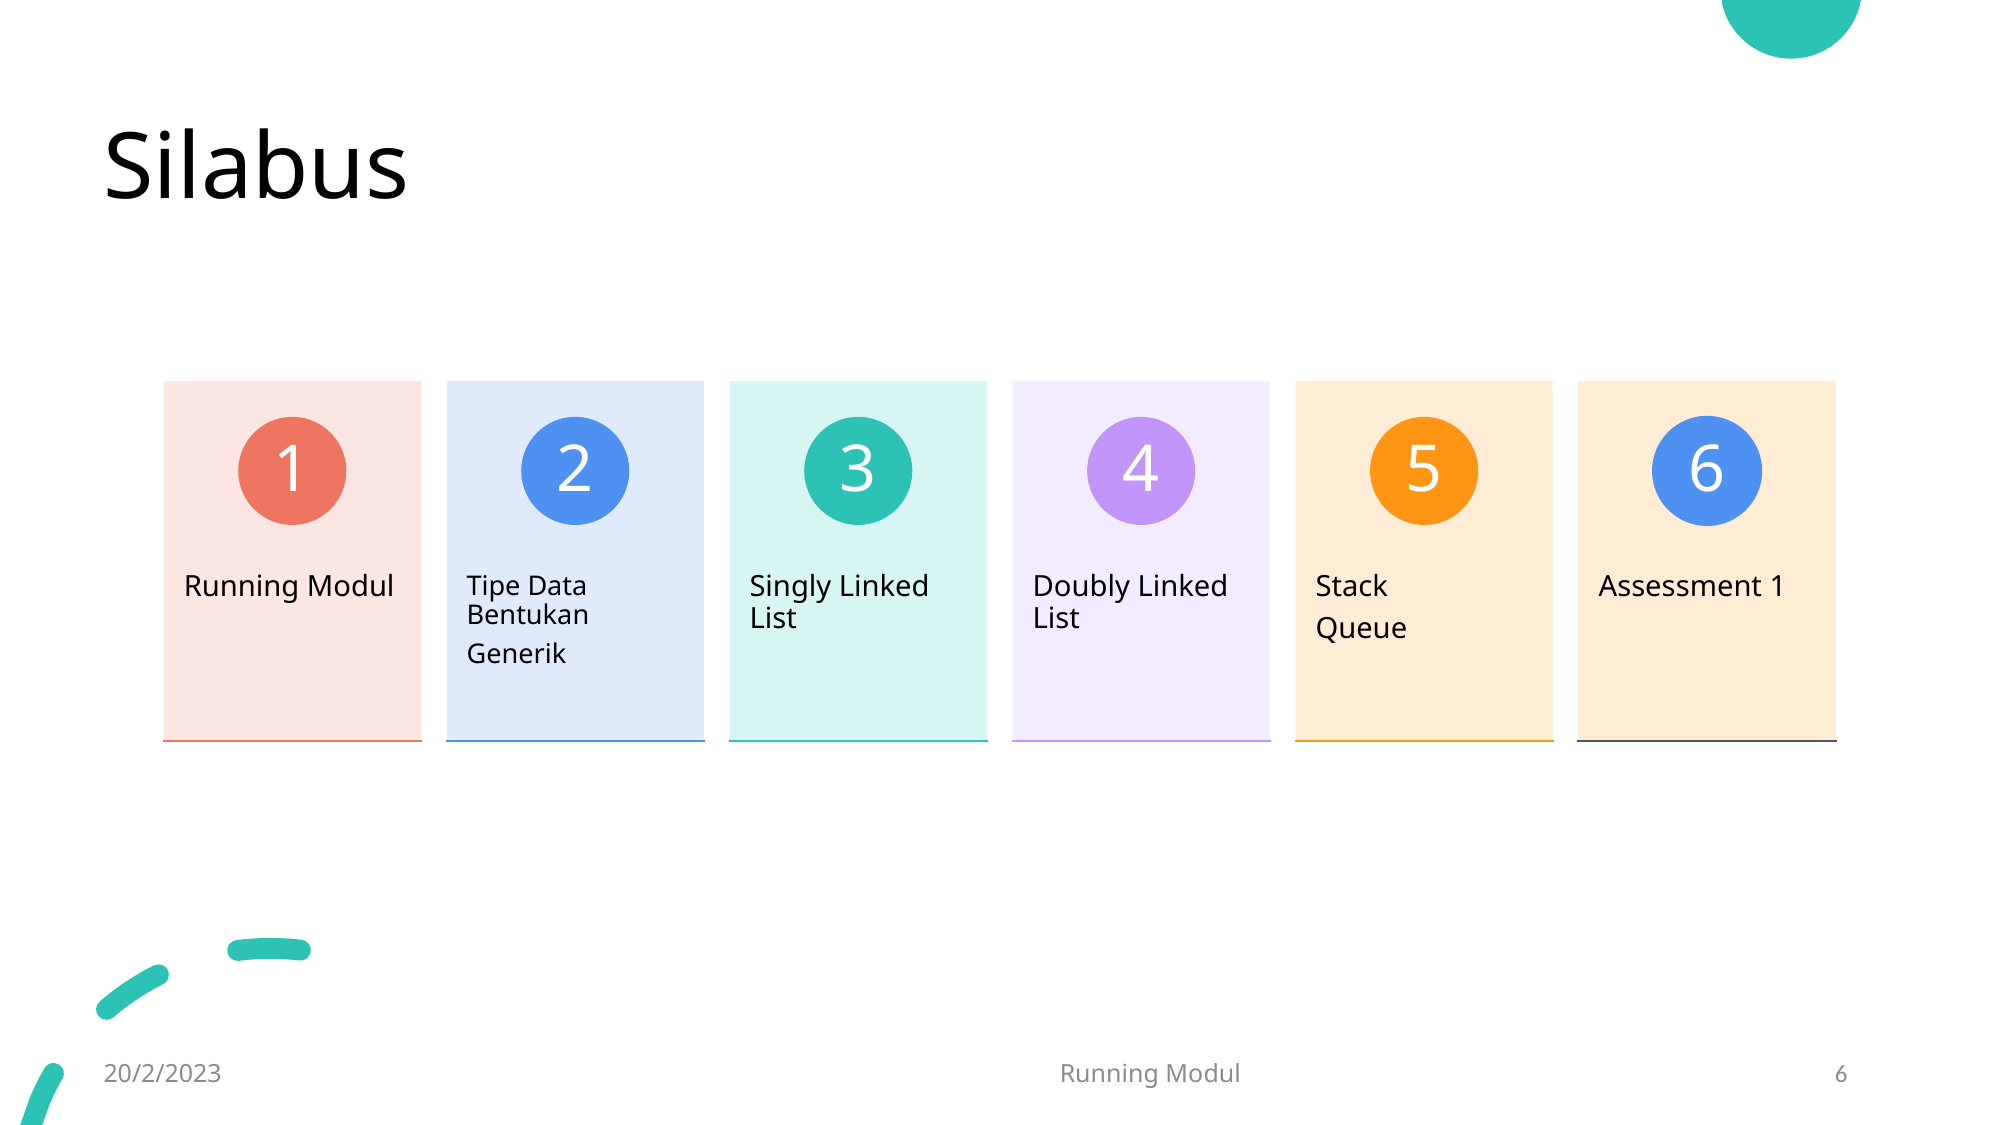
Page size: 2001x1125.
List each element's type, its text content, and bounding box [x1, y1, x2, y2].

title Silabus [88, 59, 1814, 278]
slide_number 6 [1488, 1042, 1863, 1103]
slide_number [88, 1042, 342, 1103]
footer Running Modul [813, 1042, 1488, 1103]
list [163, 259, 1836, 863]
